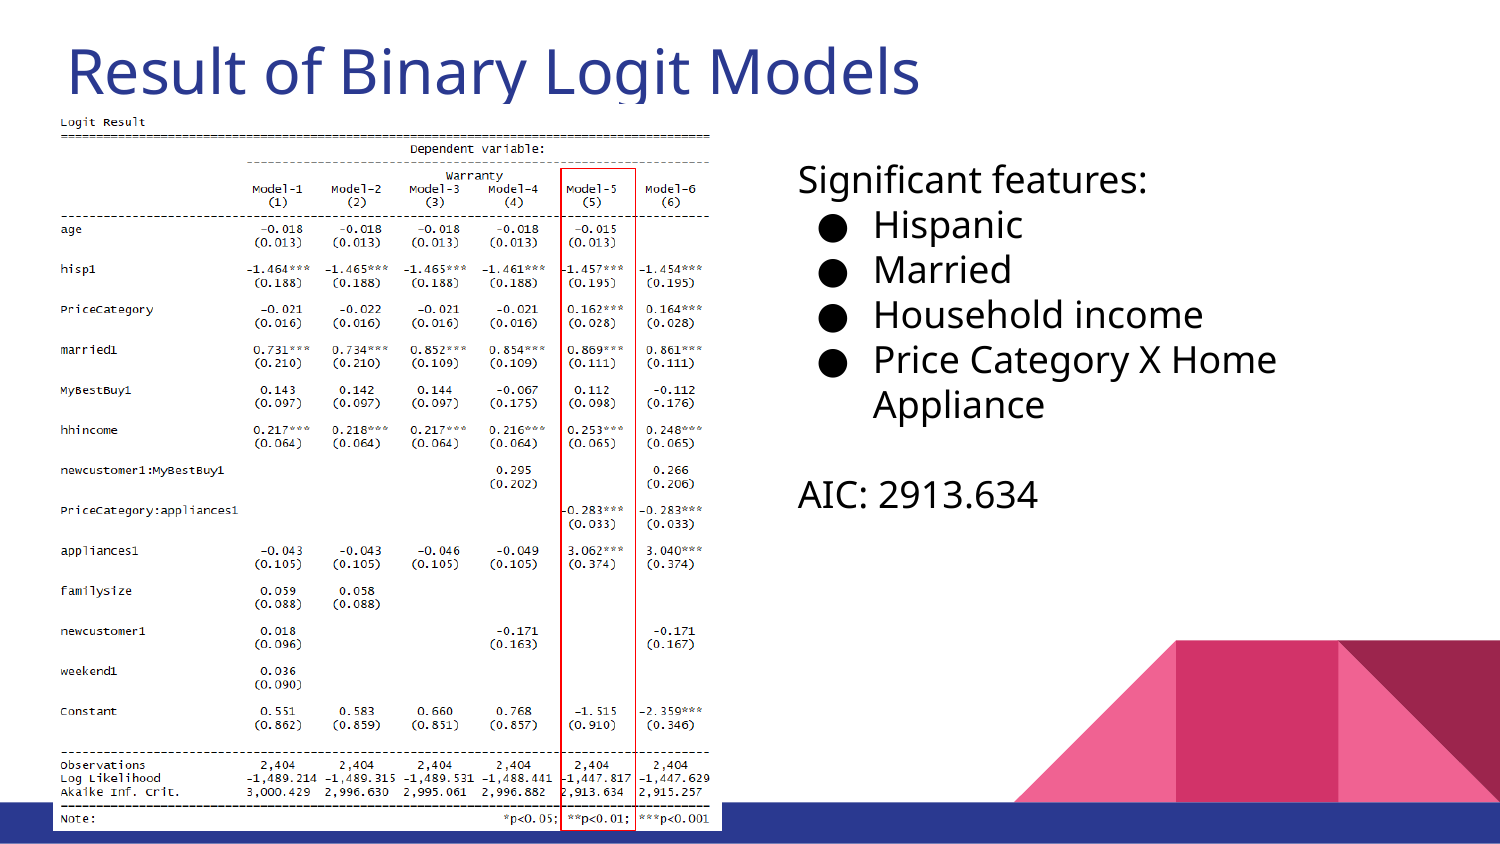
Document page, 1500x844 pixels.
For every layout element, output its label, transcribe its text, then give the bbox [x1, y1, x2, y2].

text_box Significant features: Hispanic Married Household income Price Category X Home Appliance AIC: 2913.634 [782, 141, 1452, 591]
picture [52, 104, 723, 831]
title Result of Binary Logit Models [51, 17, 1449, 117]
